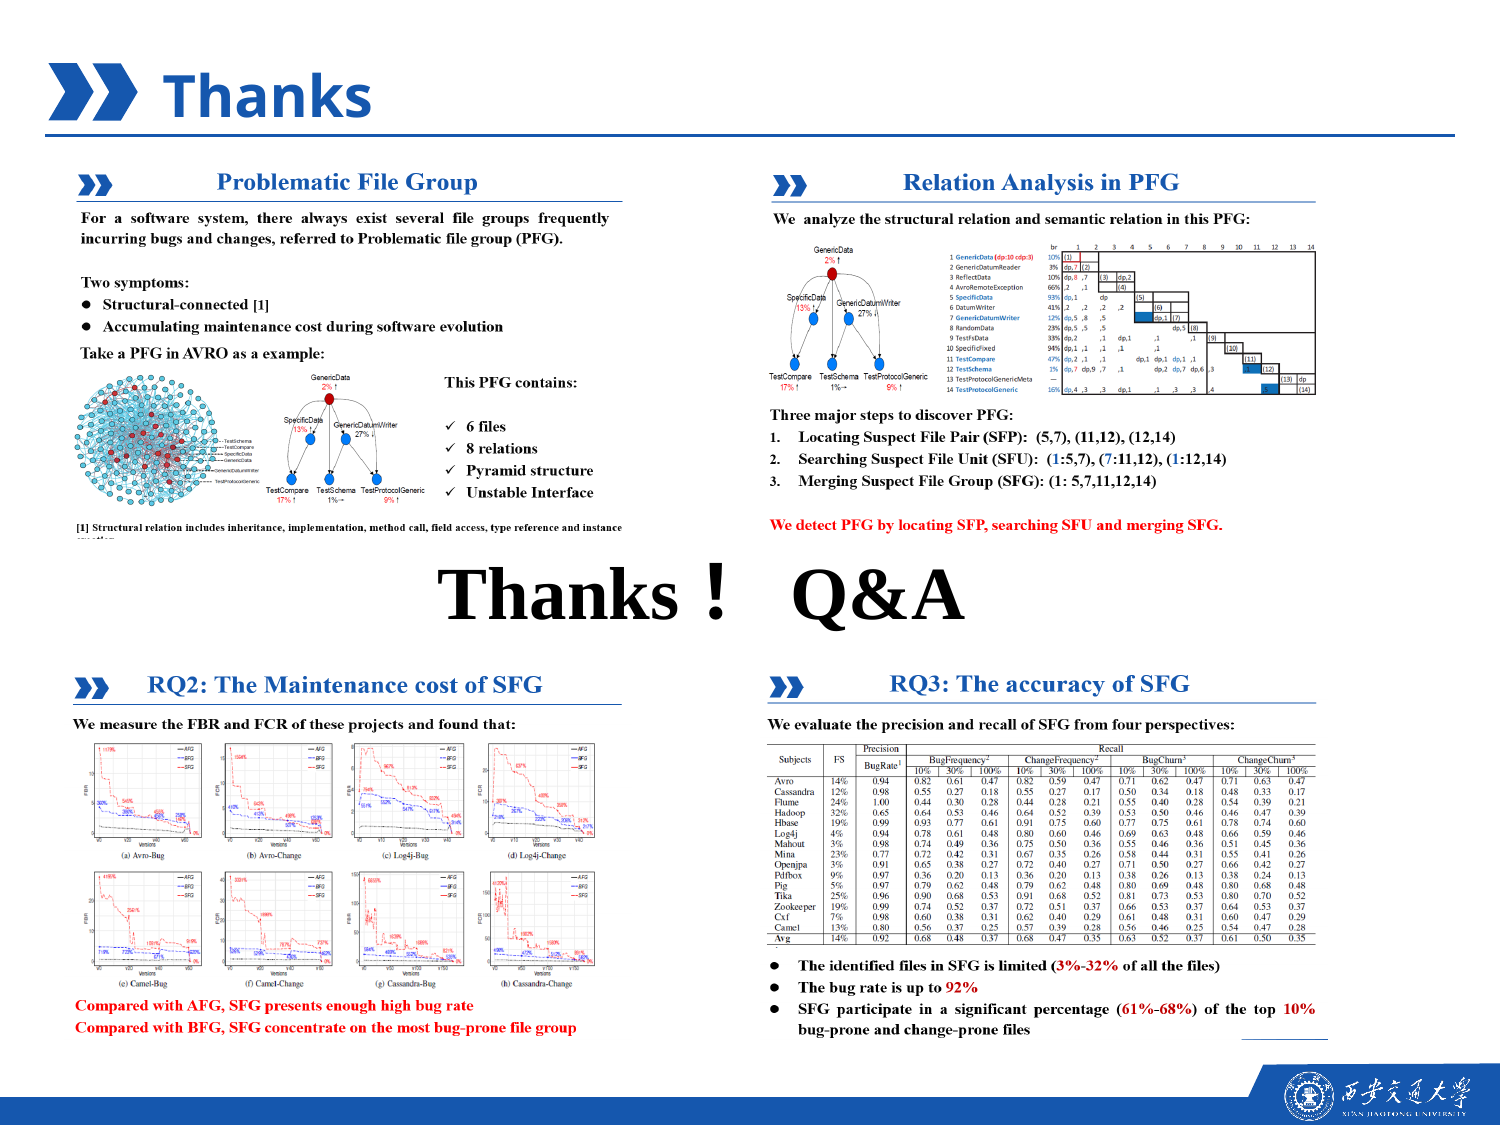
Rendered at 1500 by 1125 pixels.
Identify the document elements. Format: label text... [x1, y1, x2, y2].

picture [760, 161, 1329, 538]
picture [64, 161, 633, 539]
picture [760, 662, 1329, 1040]
text_box [0, 537, 1500, 643]
text_box Thanks [147, 51, 821, 137]
picture [64, 662, 633, 1040]
